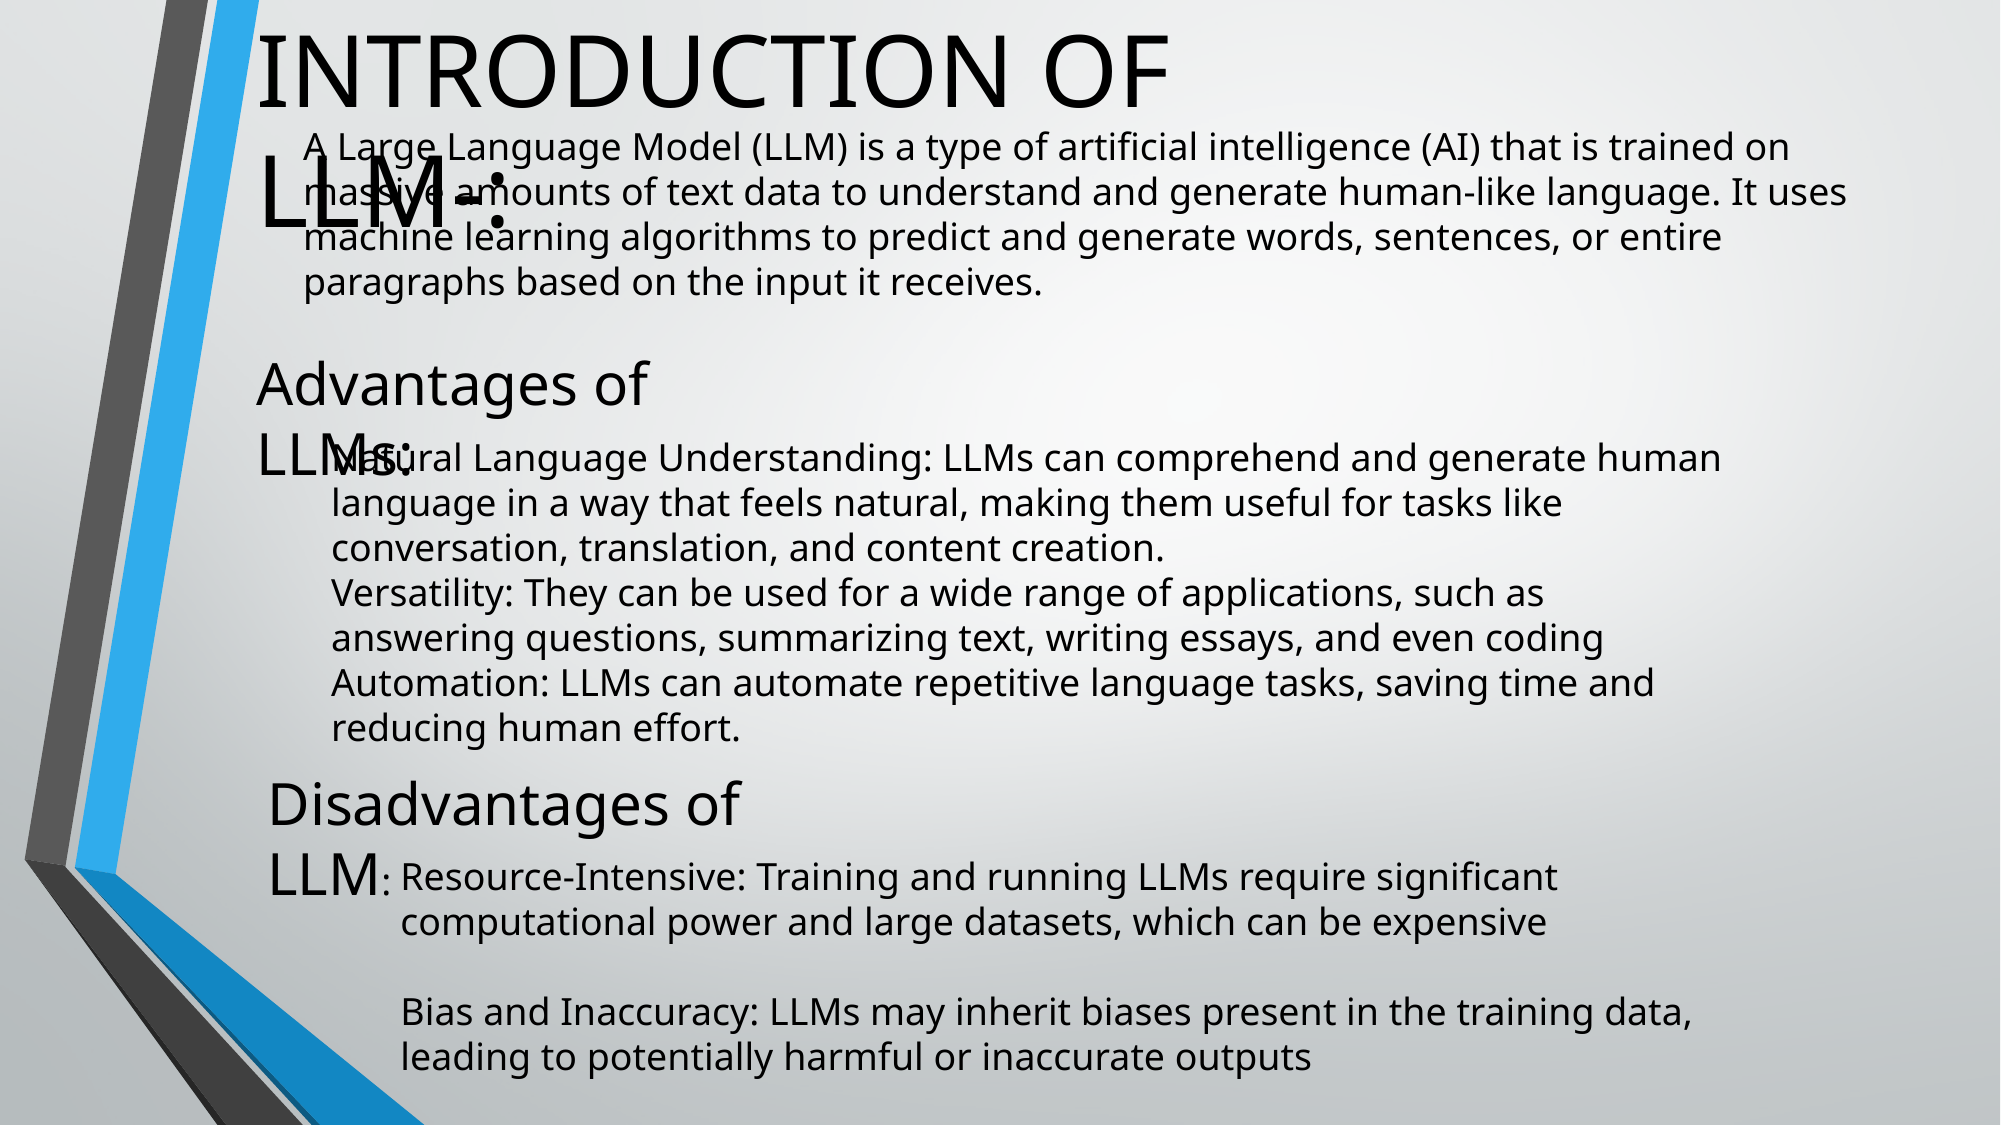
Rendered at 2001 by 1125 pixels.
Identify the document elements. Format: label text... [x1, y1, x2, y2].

text_box INTRODUCTION OF LLM-: [241, 0, 1465, 255]
text_box Advantages of LLMs: [241, 339, 816, 495]
text_box Resource-Intensive: Training and running LLMs require significant computational power and large datasets, which can be expensive Bias and Inaccuracy: LLMs may inherit biases present in the training data, leading to potentially harmful or inaccurate outputs [385, 845, 1748, 1086]
text_box Disadvantages of LLM: [252, 760, 839, 915]
text_box Natural Language Understanding: LLMs can comprehend and generate human language in a way that feels natural, making them useful for tasks like conversation, translation, and content creation. Versatility: They can be used for a wide range of applications, such as answering questions, summarizing text, writing essays, and even coding Automation: LLMs can automate repetitive language tasks, saving time and reducing human effort. [316, 426, 1748, 757]
text_box A Large Language Model (LLM) is a type of artificial intelligence (AI) that is trained on massive amounts of text data to understand and generate human-like language. It uses machine learning algorithms to predict and generate words, sentences, or entire paragraphs based on the input it receives. [288, 115, 1932, 311]
